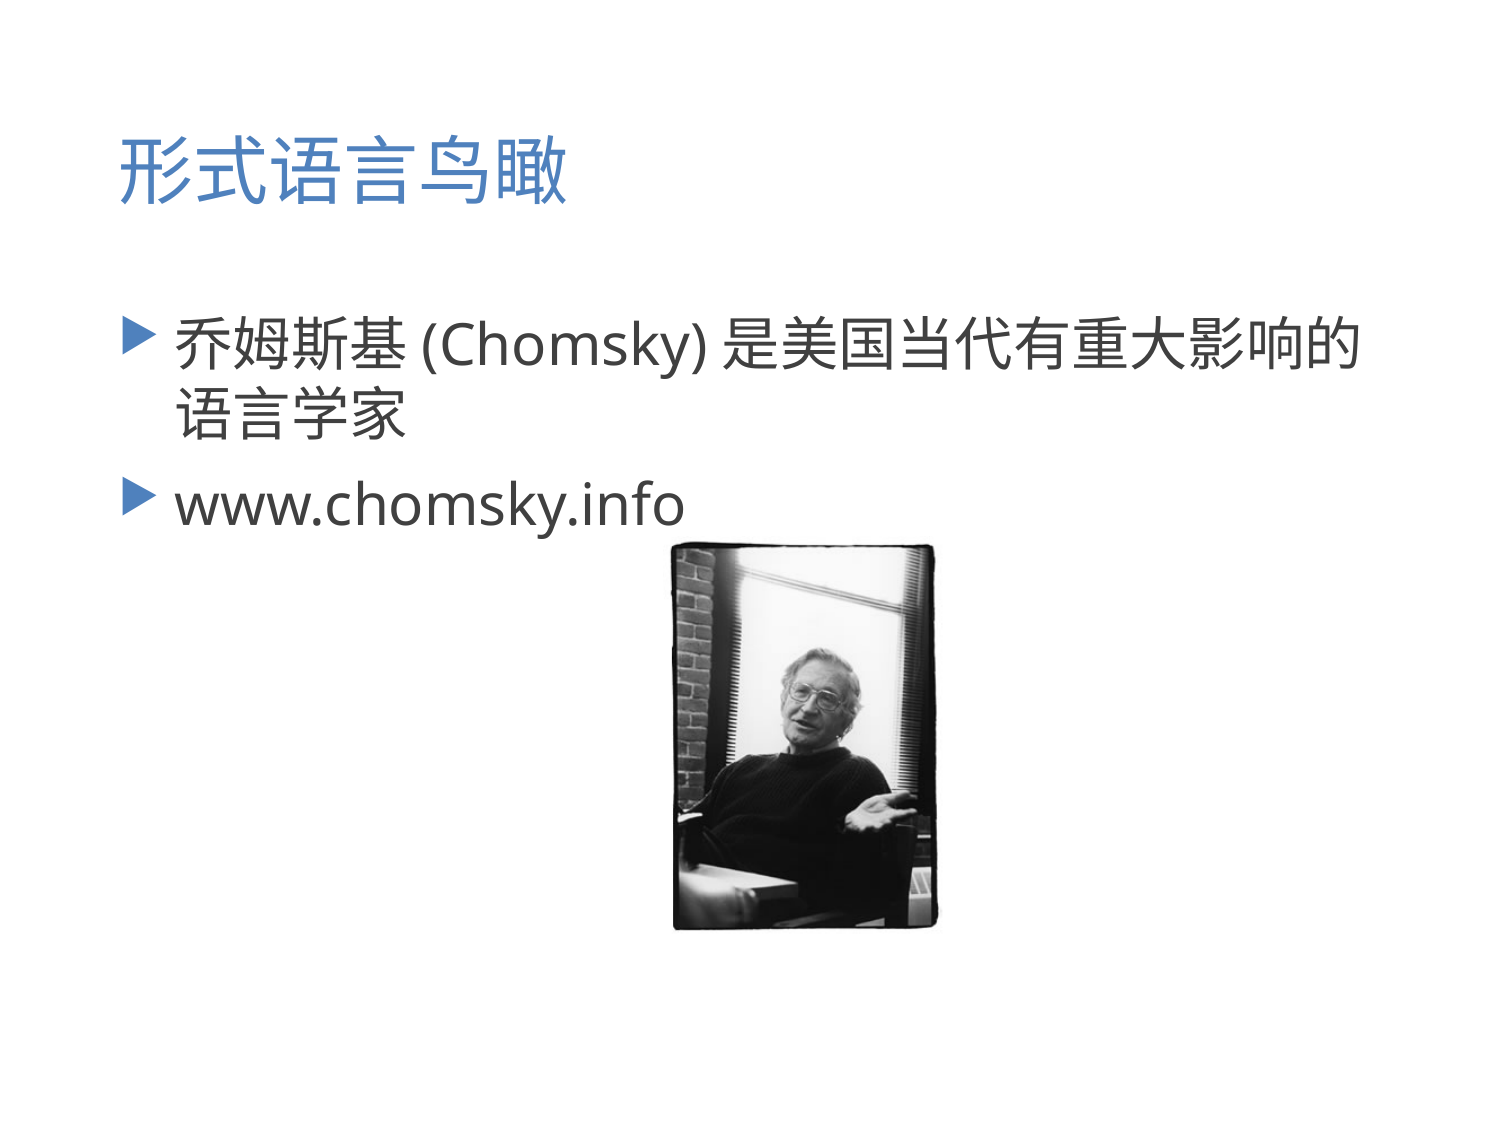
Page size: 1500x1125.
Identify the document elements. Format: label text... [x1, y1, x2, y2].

picture [662, 536, 948, 937]
title 形式语言鸟瞰 [103, 59, 1398, 277]
list 乔姆斯基(Chomsky)是美国当代有重大影响的语言学家 www.chomsky.info [103, 299, 1398, 1014]
